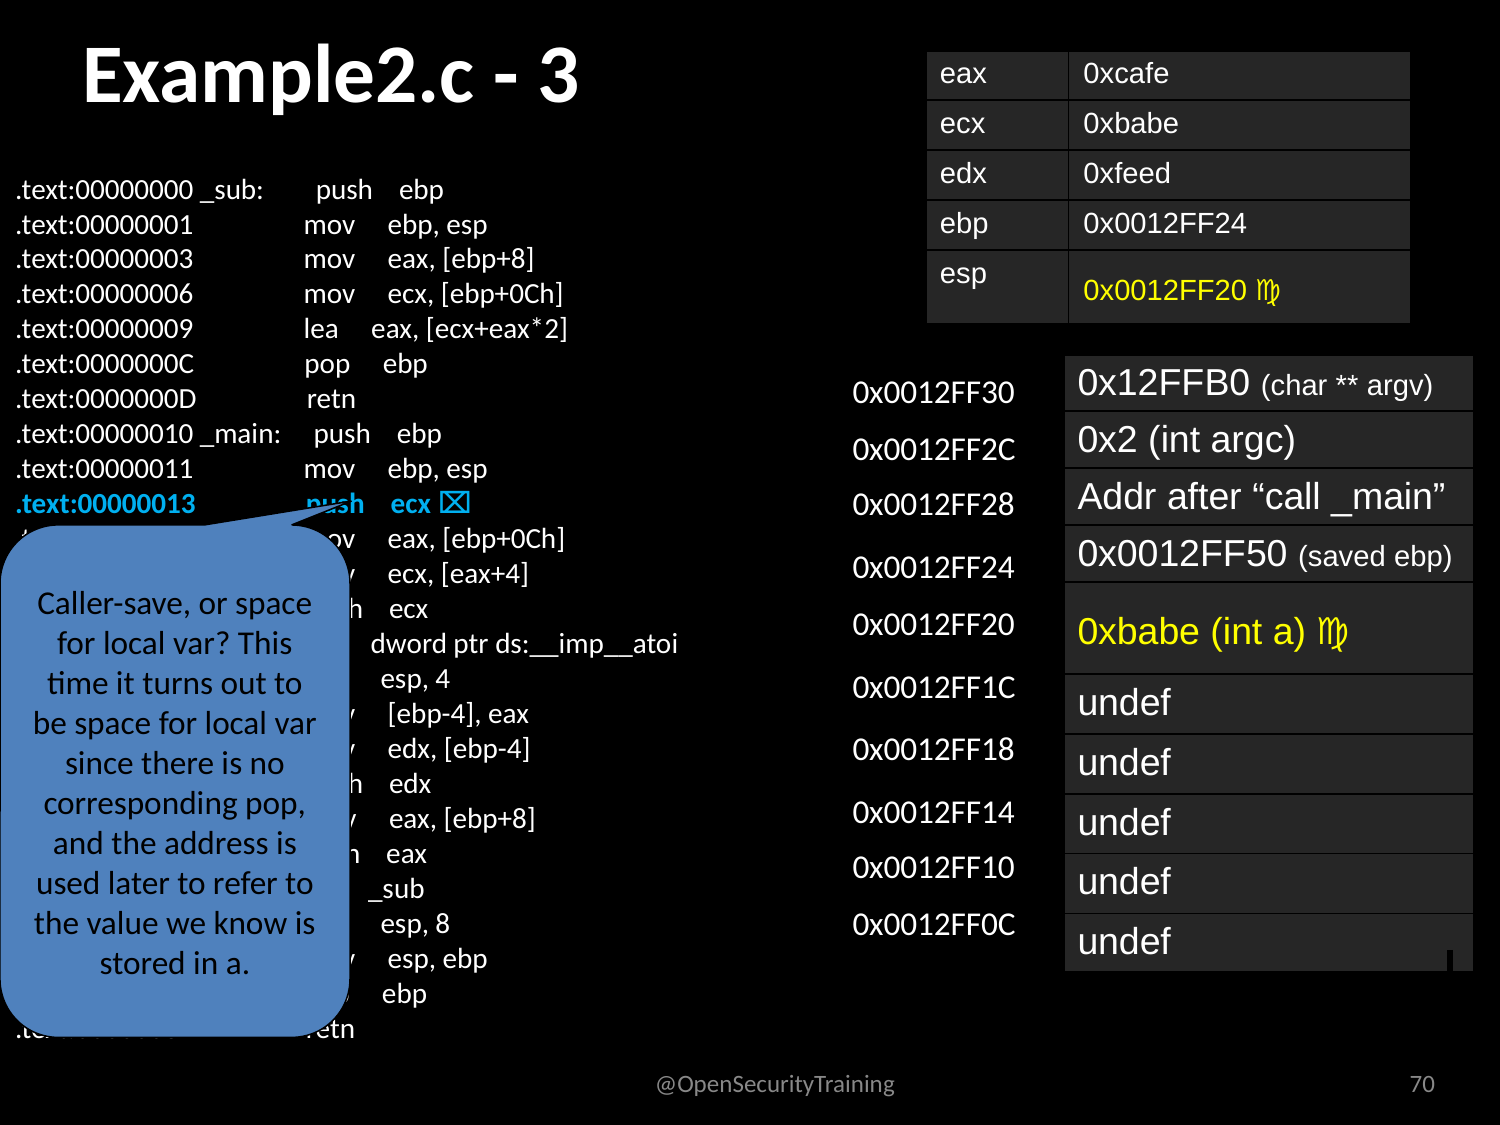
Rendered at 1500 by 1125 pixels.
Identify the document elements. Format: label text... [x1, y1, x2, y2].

text_box 0x0012FF2C [837, 419, 1034, 476]
text_box 0x0012FF10 [837, 837, 1033, 893]
table_cell 0xbabe [1069, 101, 1410, 149]
text_box 0x0012FF30 [837, 362, 1033, 418]
text_box Caller-save, or space for local var? This time it turns out to be space for local var since there is no corresponding pop, and the address is used later to refer to the value we know is stored in a. [0, 501, 352, 1038]
text_box 0x0012FF0C [837, 894, 1034, 951]
text_box 0x0012FF14 [837, 782, 1033, 837]
table_cell undef [1065, 795, 1473, 853]
table_cell 0x0012FF20 ♍ [1069, 251, 1410, 323]
text_box 0x0012FF20 [837, 594, 1033, 651]
table_cell esp [927, 251, 1068, 323]
table_header 0x12FFB0 (char ** argv) [1065, 356, 1473, 410]
table_cell 0xbabe (int a) ♍ [1065, 583, 1473, 673]
table_cell 0x0012FF50 (saved ebp) [1065, 526, 1473, 581]
text_box 0x0012FF1C [837, 657, 1034, 713]
text_box 0x0012FF24 [837, 537, 1033, 593]
table_cell undef [1065, 735, 1473, 793]
table_cell edx [927, 151, 1068, 199]
table_cell undef [1065, 675, 1473, 733]
table_cell 0x2 (int argc) [1065, 412, 1473, 467]
text_box 0x0012FF28 [837, 476, 1033, 531]
table_cell 0xfeed [1069, 151, 1410, 199]
table_header 0xcafe [1069, 52, 1410, 99]
text_box .text:00000000 _sub: push ebp .text:00000001 mov ebp, esp .text:00000003 mov eax, [ebp+8] .text:00000006 mov ecx, [ebp+0Ch] .text:00000009 lea eax, [ecx+eax*2] .text:0000000C pop ebp .text:0000000D retn .text:00000010 _main: push ebp .text:00000011 mov ebp, esp .text:00000013 push ecx ⌧ .text:00000014 mov eax, [ebp+0Ch] .text:00000017 mov ecx, [eax+4] .text:0000001A push ecx .text:0000001B call dword ptr ds:__imp__atoi .text:00000021 add esp, 4 .text:00000024 mov [ebp-4], eax .text:00000027 mov edx, [ebp-4] .text:0000002A push edx .text:0000002B mov eax, [ebp+8] .text:0000002E push eax .text:0000002F call _sub .text:00000034 add esp, 8 .text:00000037 mov esp, ebp .text:00000039 pop ebp .text:0000003A retn [0, 162, 703, 1062]
table_header eax [927, 52, 1068, 99]
table_cell ebp [927, 201, 1068, 249]
title Example2.c - 3 [0, 0, 663, 162]
table_cell undef [1065, 854, 1473, 913]
table_cell undef [1065, 914, 1473, 971]
text_box 0x0012FF18 [837, 719, 1033, 776]
table_cell 0x0012FF24 [1069, 201, 1410, 249]
table_cell ecx [927, 101, 1068, 149]
table_cell Addr after “call _main” [1065, 469, 1473, 524]
